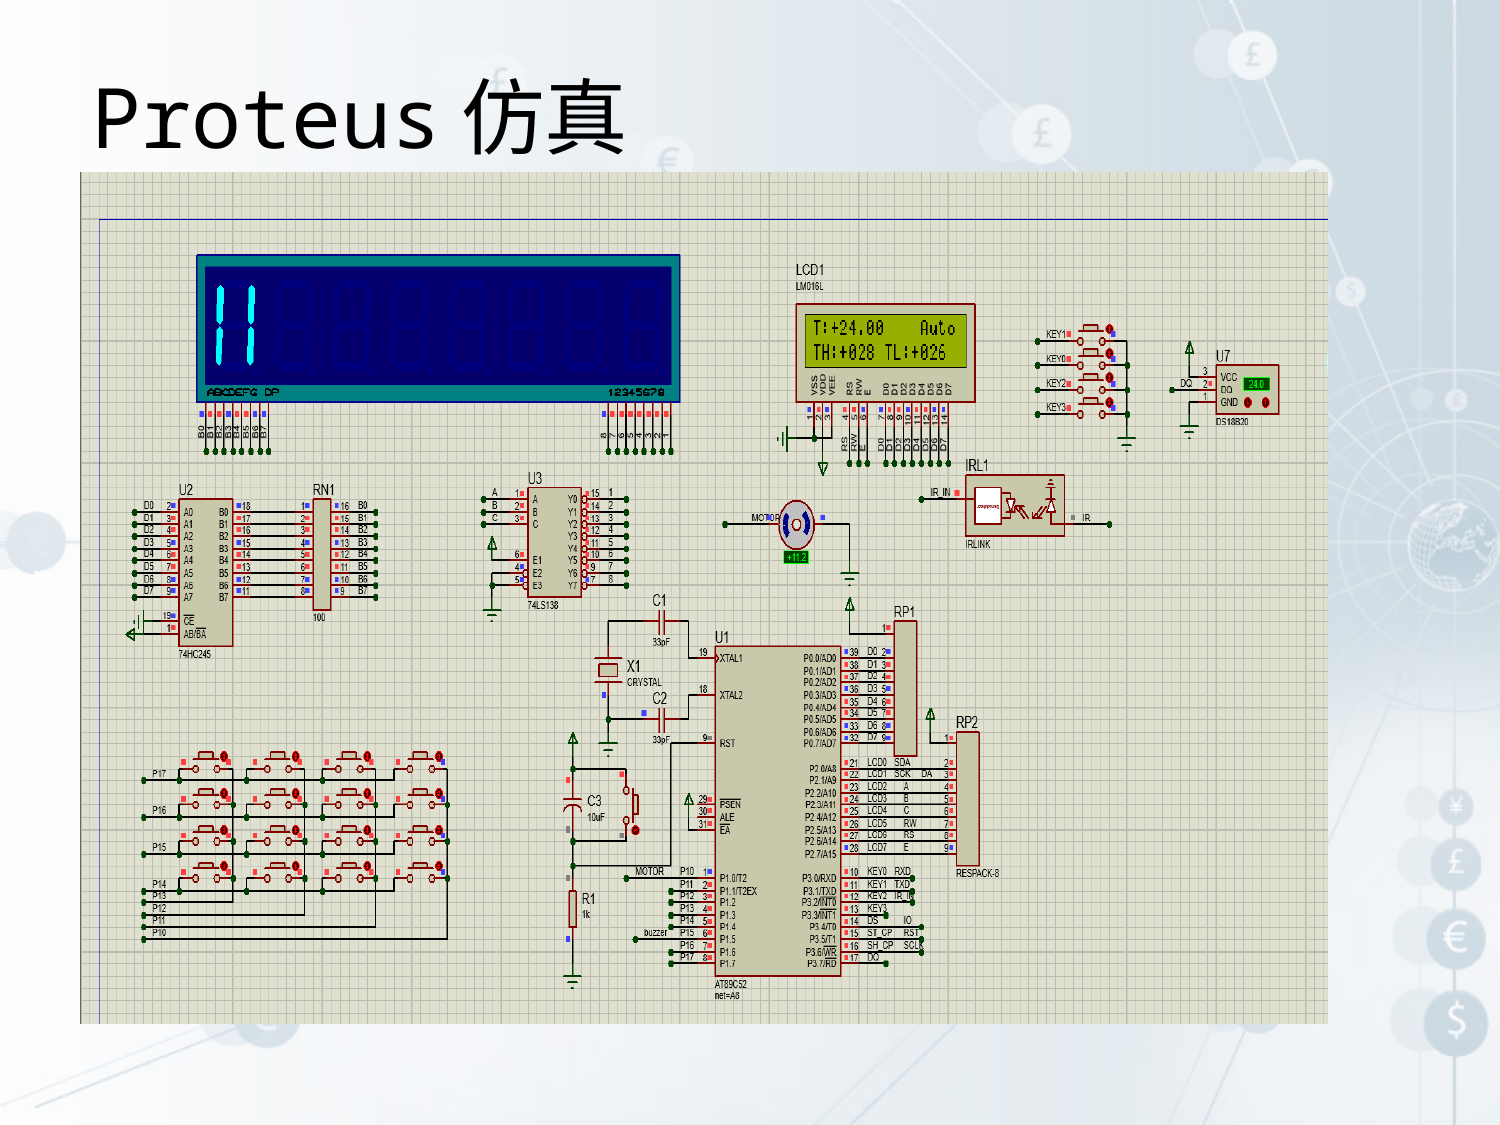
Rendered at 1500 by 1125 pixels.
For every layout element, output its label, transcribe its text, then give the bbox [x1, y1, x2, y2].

title Proteus仿真 [76, 42, 1397, 173]
picture [0, 0, 1500, 1125]
